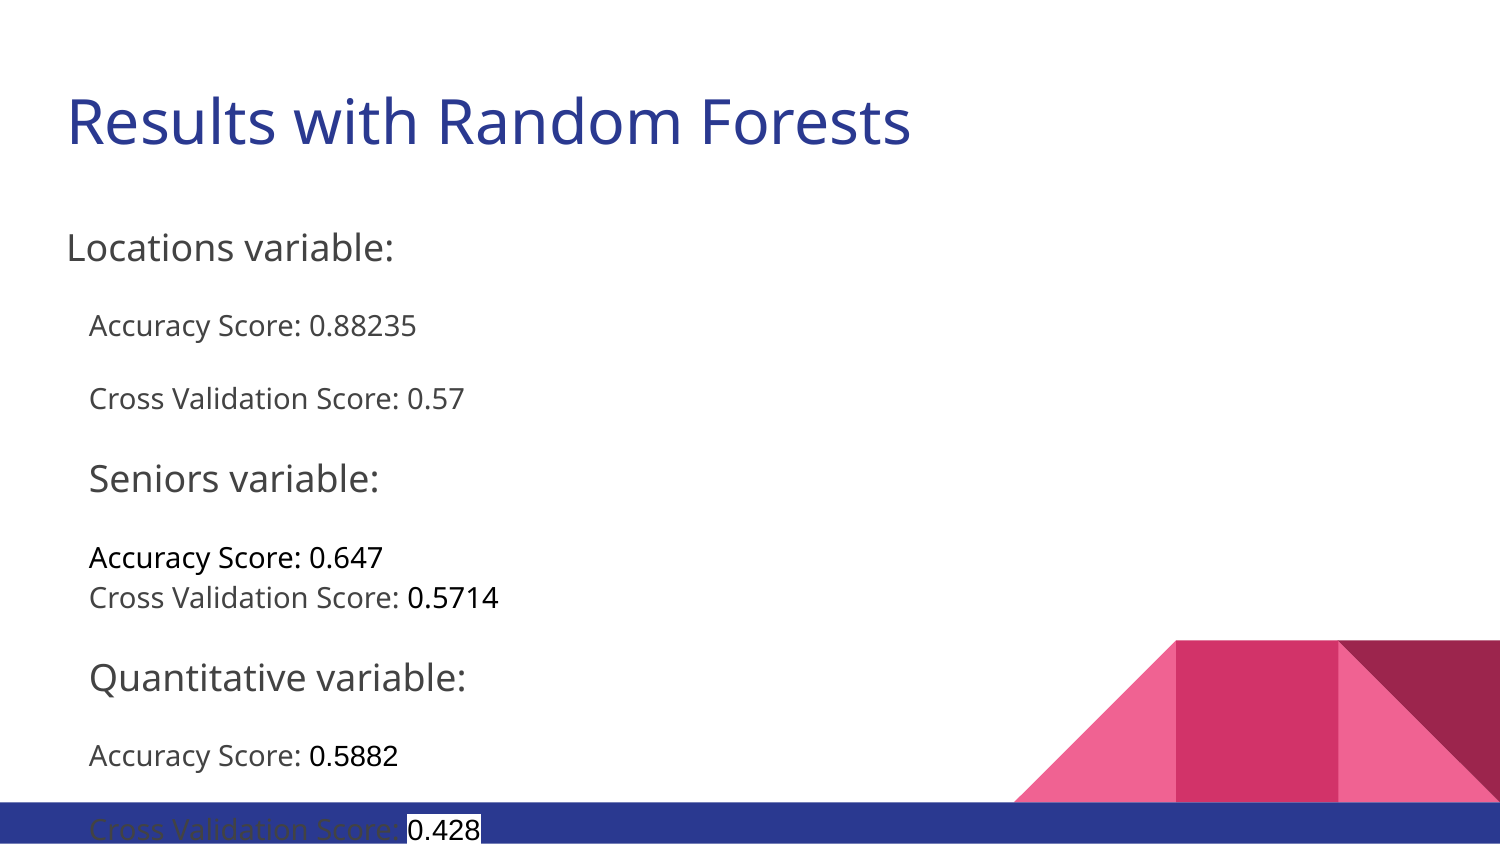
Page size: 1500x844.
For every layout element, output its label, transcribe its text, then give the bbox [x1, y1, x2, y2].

list Locations variable: Accuracy Score: 0.88235 Cross Validation Score: 0.57 Seniors variable: Accuracy Score: 0.647 Cross Validation Score: 0.5714 Quantitative variable: Accuracy Score: 0.5882 Cross Validation Score: 0.428 [51, 201, 1449, 796]
title Results with Random Forests [51, 67, 1449, 167]
